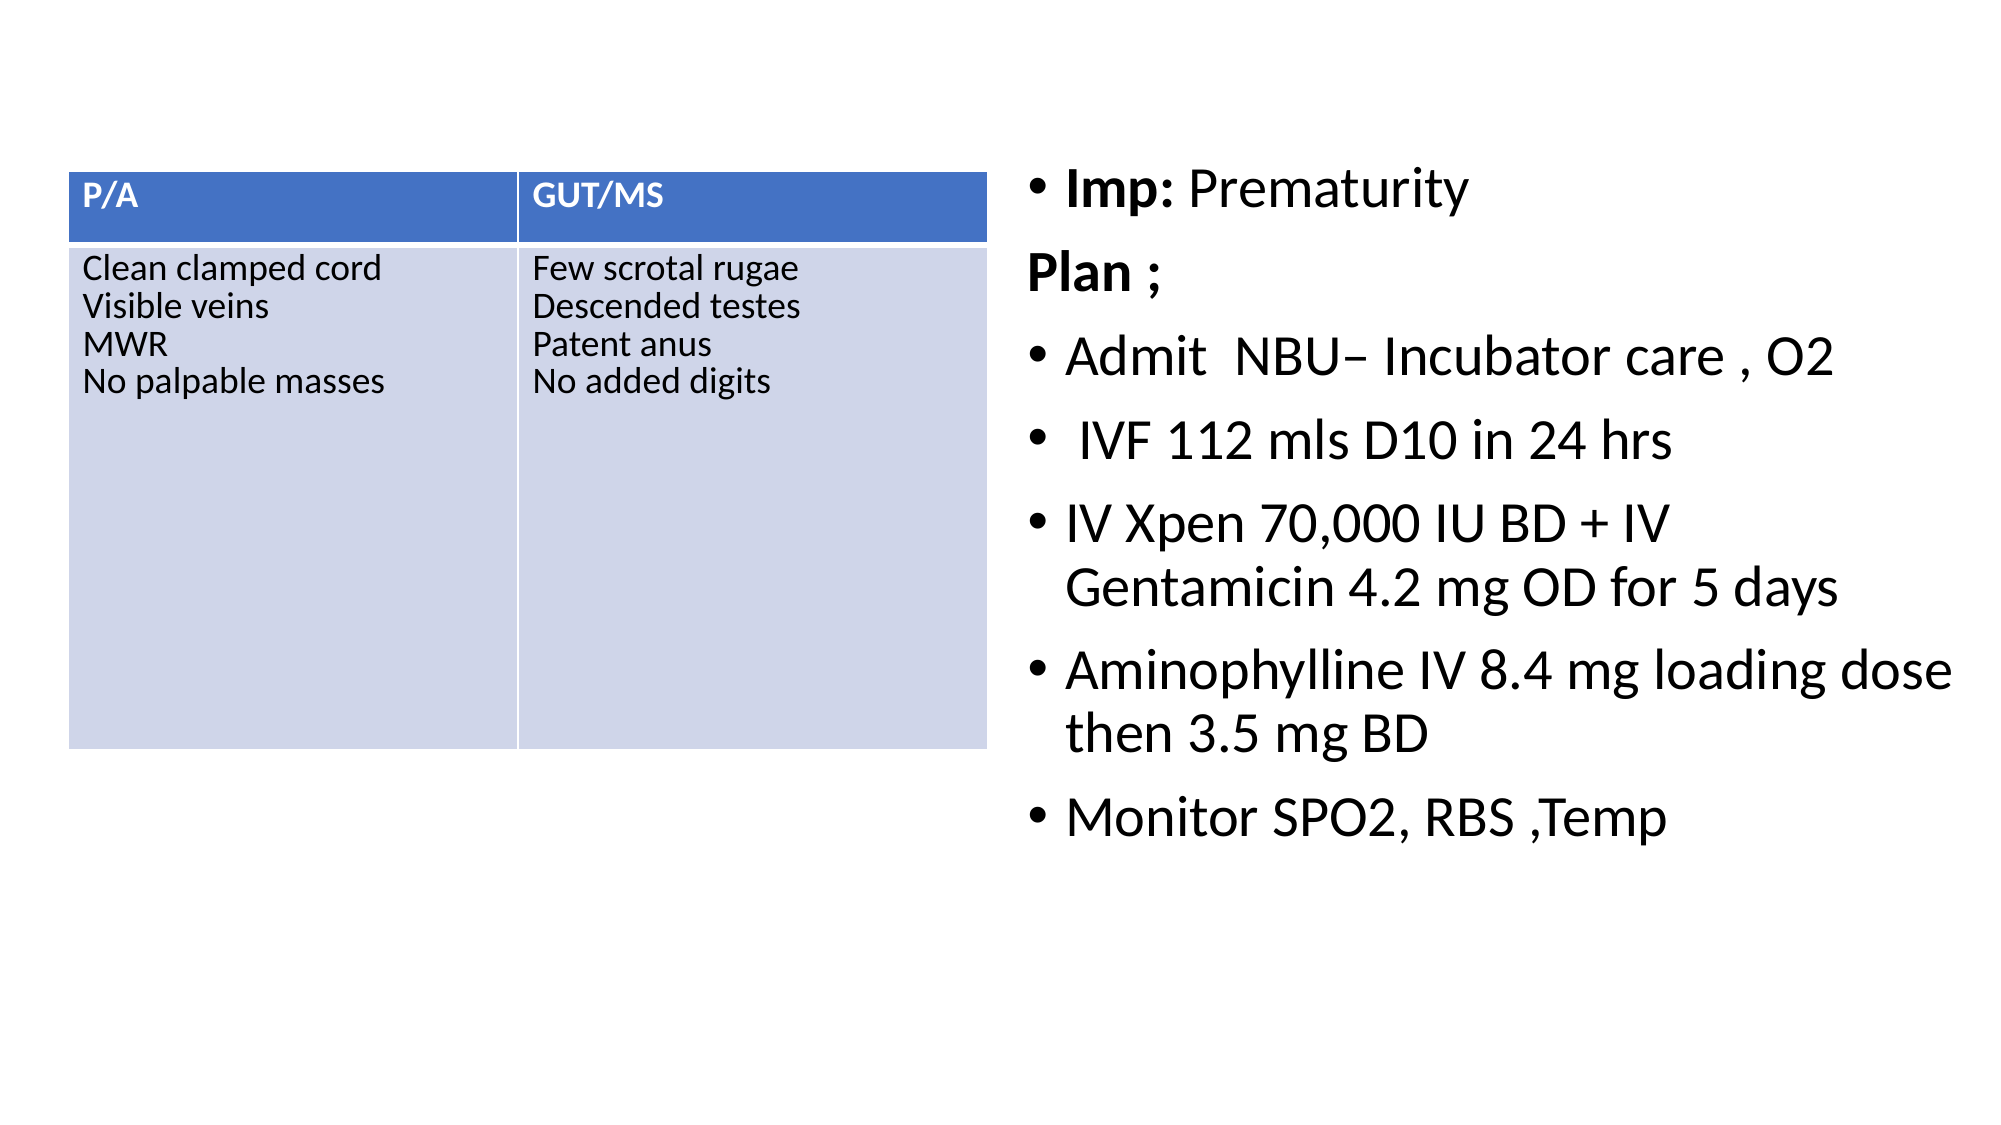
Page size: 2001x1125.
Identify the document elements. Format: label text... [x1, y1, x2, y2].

list Imp: Prematurity Plan ; Admit NBU– Incubator care , O2 IVF 112 mls D10 in 24 hrs IV Xpen 70,000 IU BD + IV Gentamicin 4.2 mg OD for 5 days Aminophylline IV 8.4 mg loading dose then 3.5 mg BD Monitor SPO2, RBS ,Temp [1012, 149, 1969, 1014]
table_cell Clean clamped cord Visible veins MWR No palpable masses [69, 248, 517, 749]
table_header GUT/MS [519, 172, 987, 242]
table_cell Few scrotal rugae Descended testes Patent anus No added digits [519, 248, 987, 749]
table_header P/A [69, 172, 517, 242]
